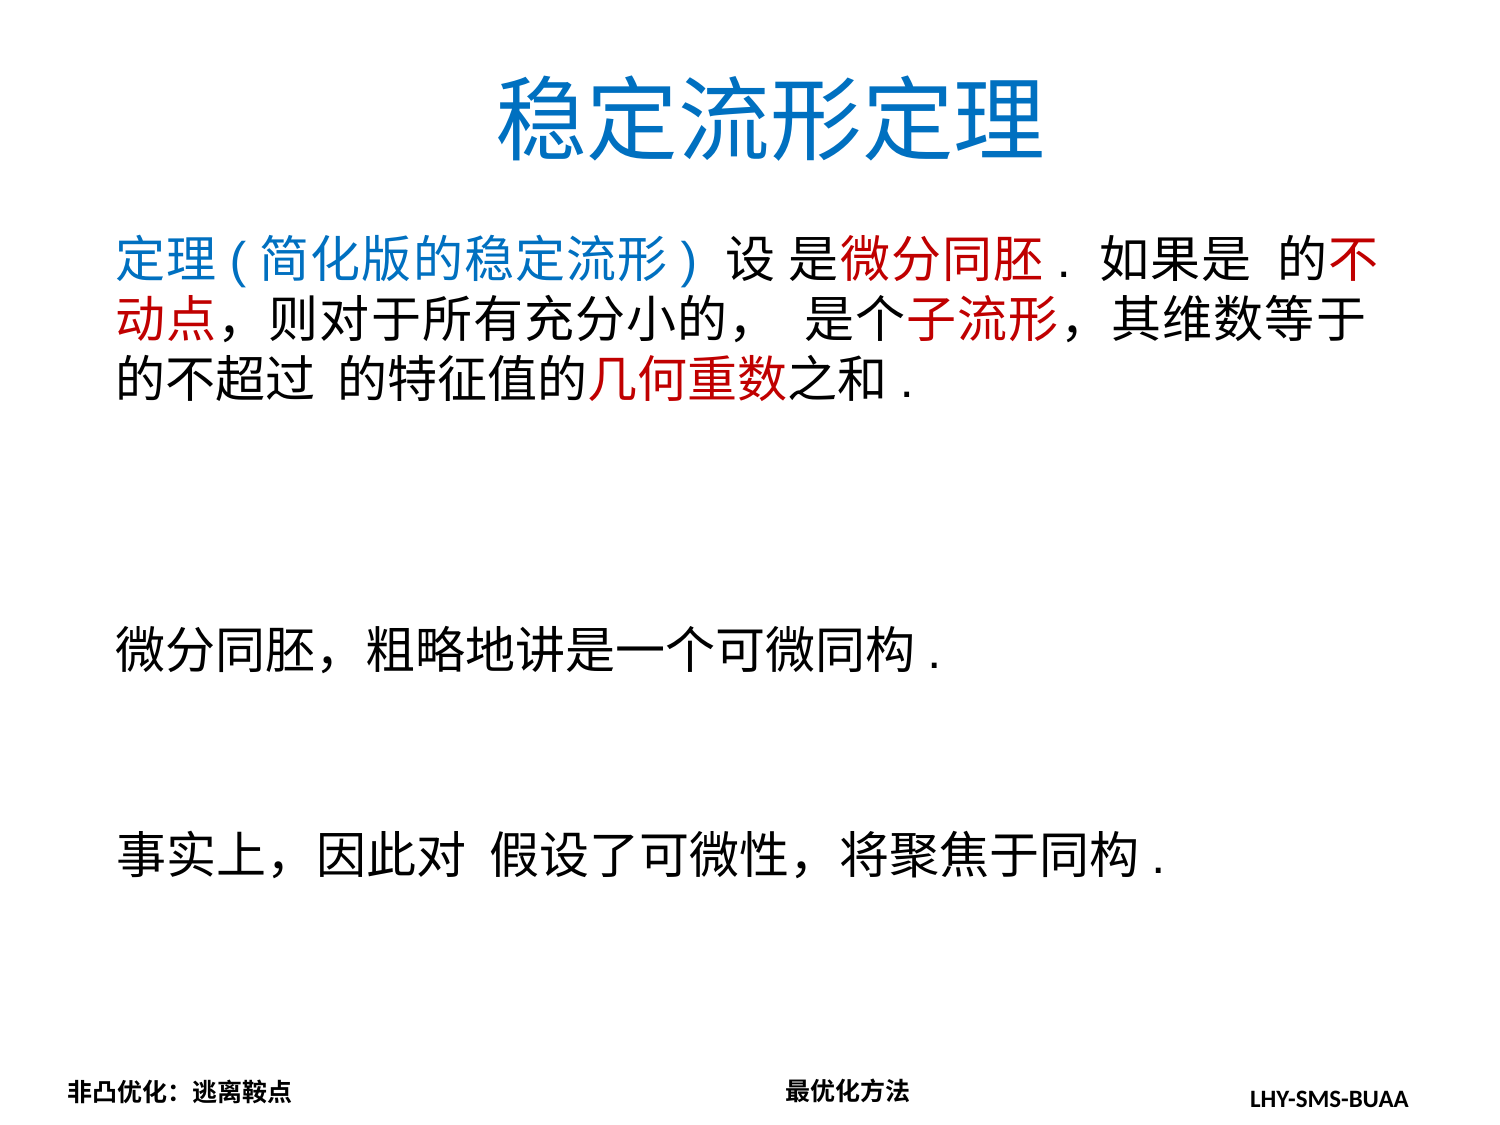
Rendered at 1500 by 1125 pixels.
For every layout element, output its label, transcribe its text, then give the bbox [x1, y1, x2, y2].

text_box 稳定流形定理 [79, 54, 1462, 179]
text_box 微分同胚，粗略地讲是一个可微同构. [100, 611, 1397, 687]
